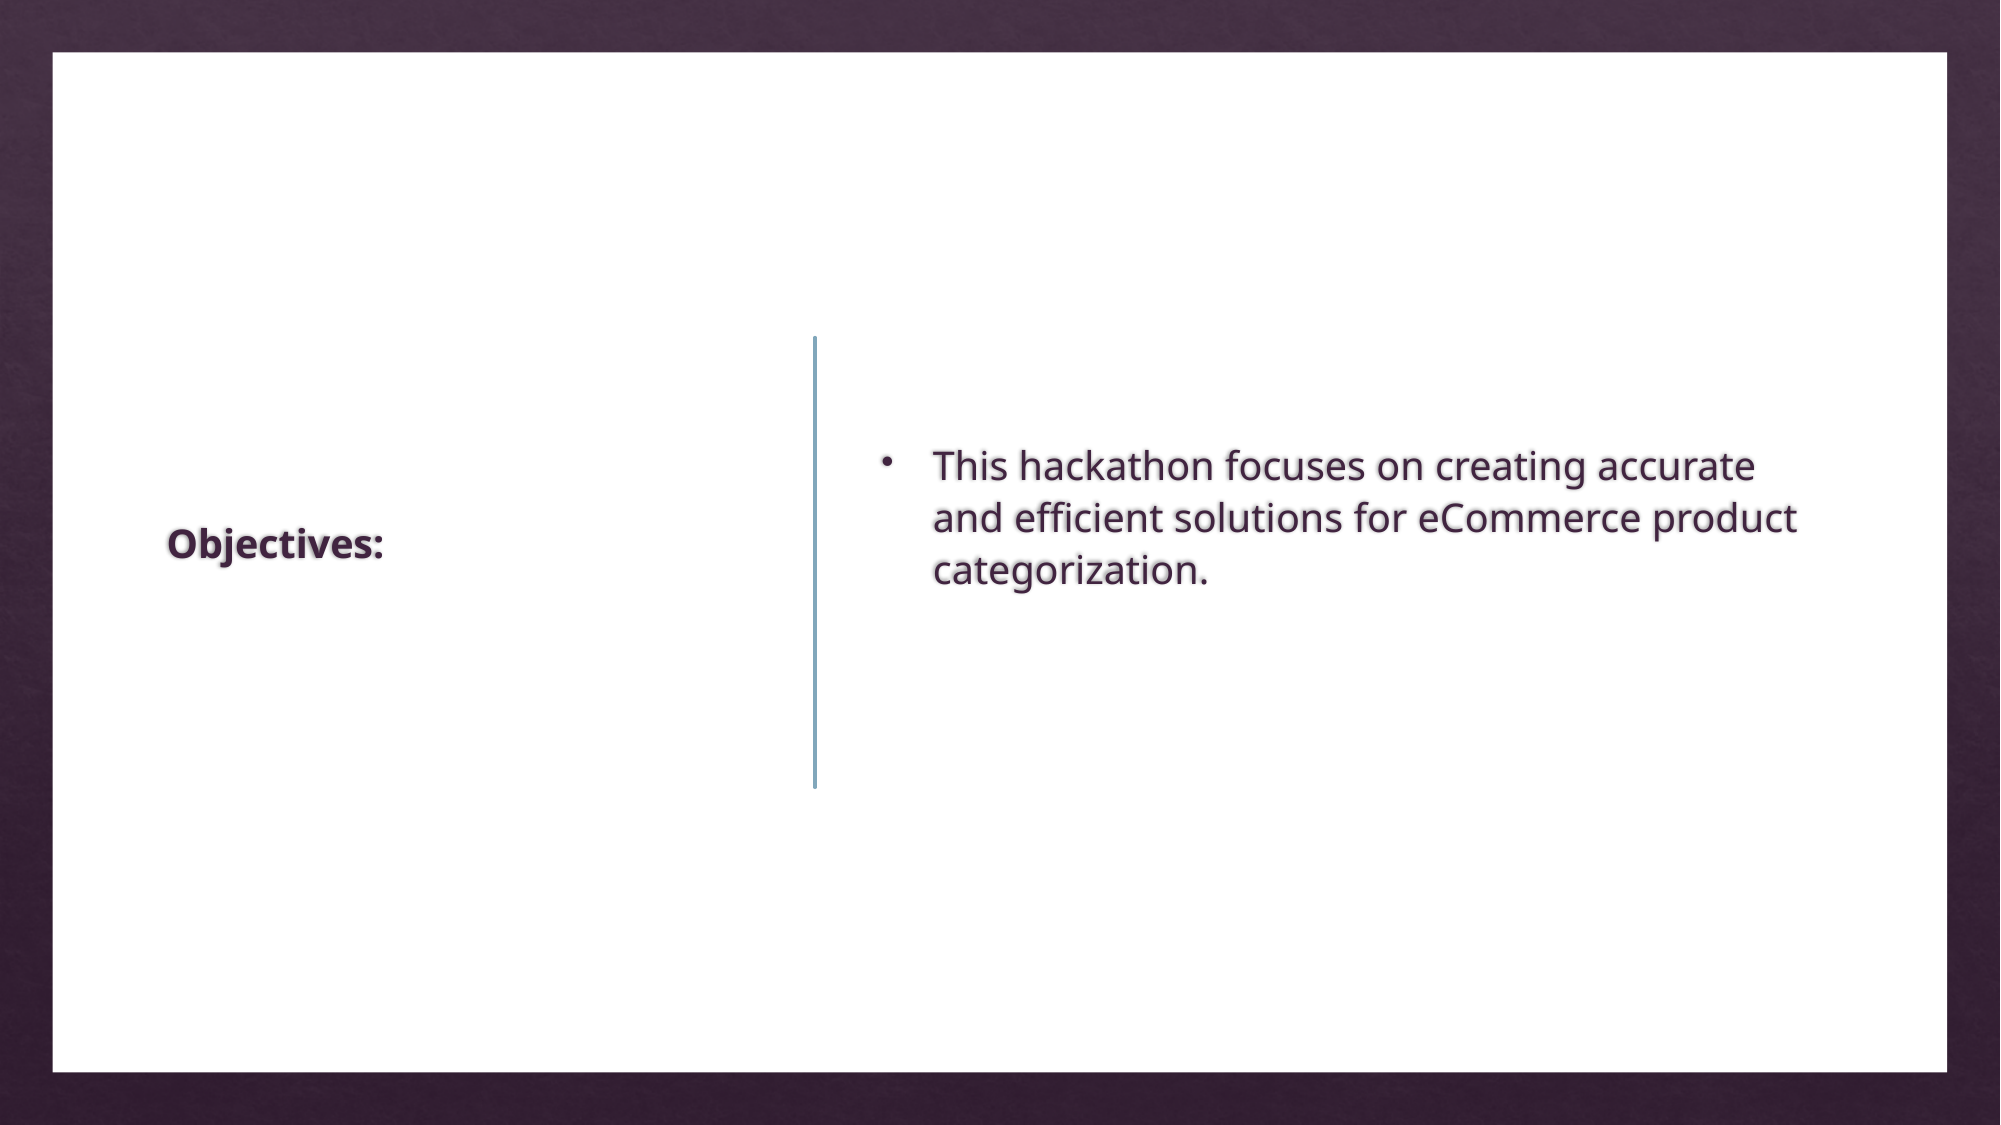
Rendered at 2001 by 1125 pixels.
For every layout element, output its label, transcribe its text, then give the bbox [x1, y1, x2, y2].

list This hackathon focuses on creating accurate and efficient solutions for eCommerce product categorization. [861, 167, 1851, 918]
text_box [0, 0, 2000, 1125]
text_box [51, 51, 1948, 1074]
title Objectives: [151, 167, 764, 918]
